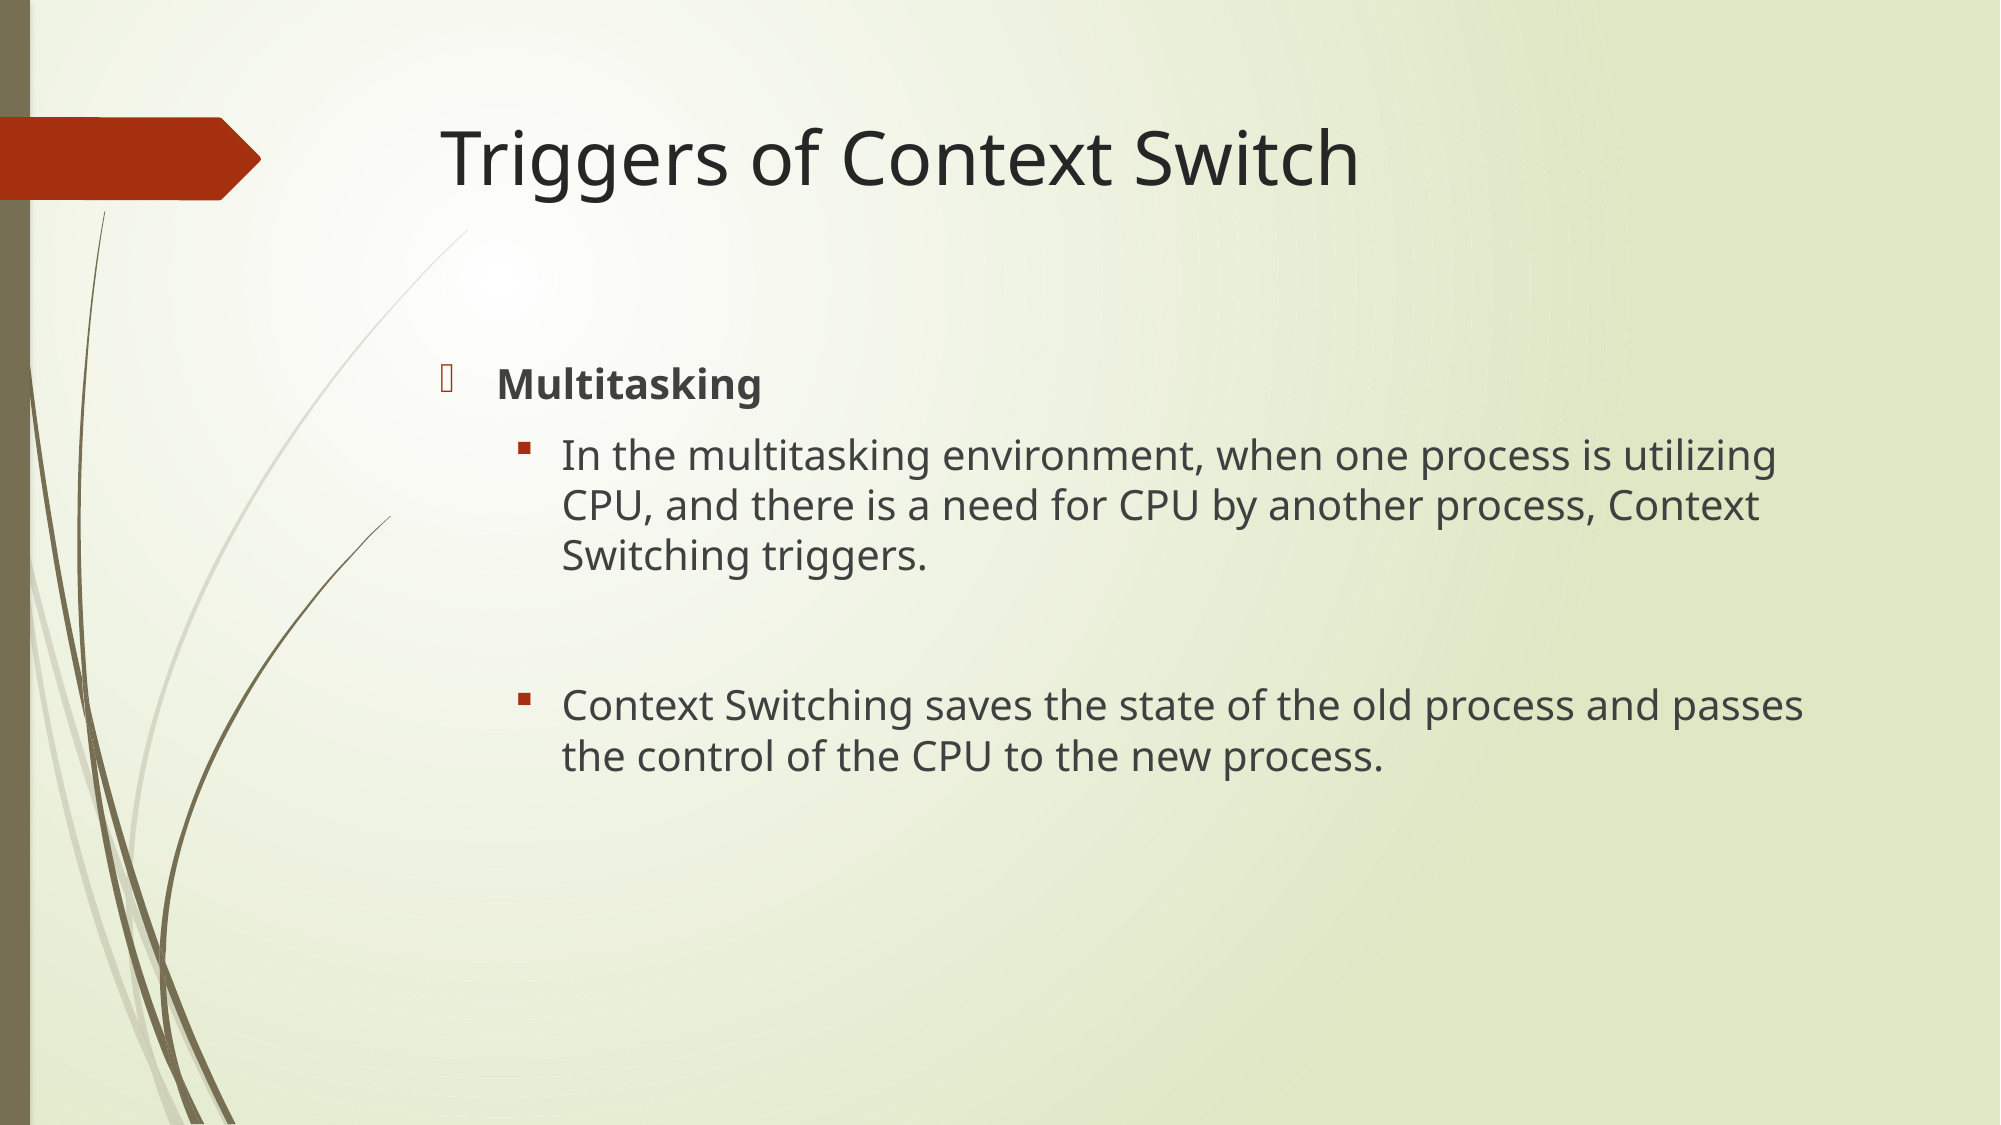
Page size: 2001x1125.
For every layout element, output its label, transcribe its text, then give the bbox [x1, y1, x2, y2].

title Triggers of Context Switch [425, 102, 1888, 313]
list Multitasking In the multitasking environment, when one process is utilizing CPU, and there is a need for CPU by another process, Context Switching triggers. Context Switching saves the state of the old process and passes the control of the CPU to the new process. [424, 350, 1888, 970]
